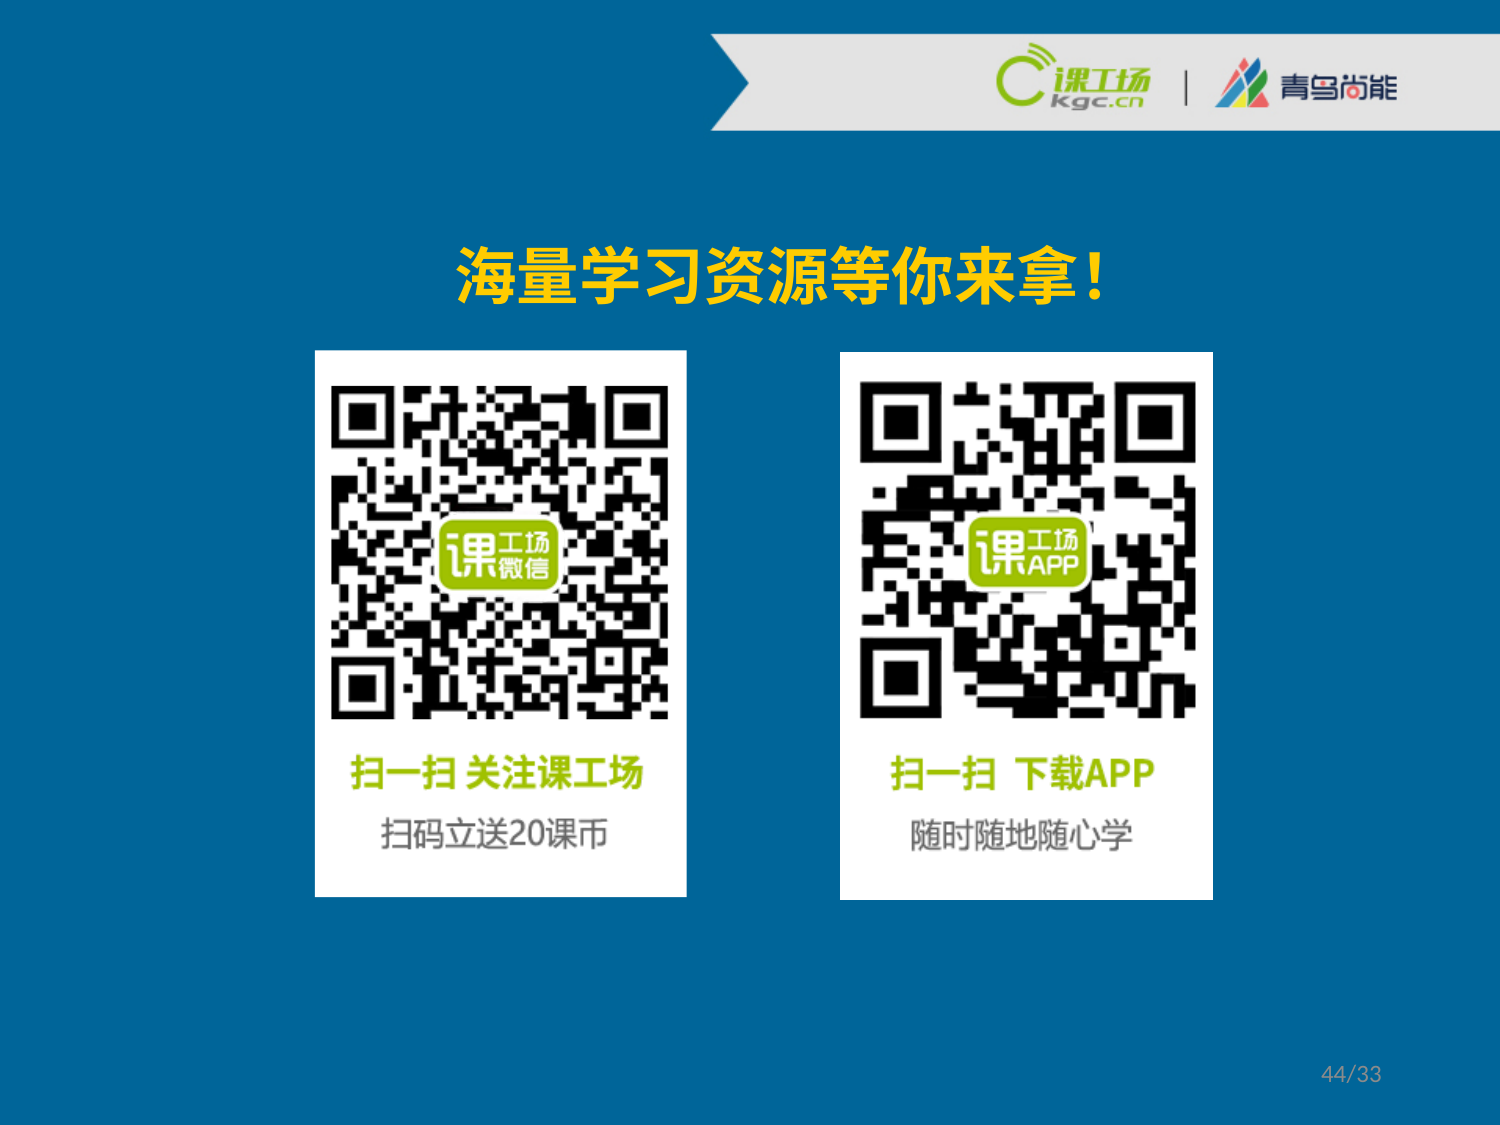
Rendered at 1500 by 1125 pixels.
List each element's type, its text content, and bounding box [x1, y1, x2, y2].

slide_number 44/33 [1059, 1042, 1397, 1103]
text_box 海量学习资源等你来拿！ [439, 229, 1157, 320]
picture [712, 34, 1500, 130]
text_box [314, 349, 688, 898]
picture [841, 353, 1212, 899]
picture [315, 355, 684, 897]
